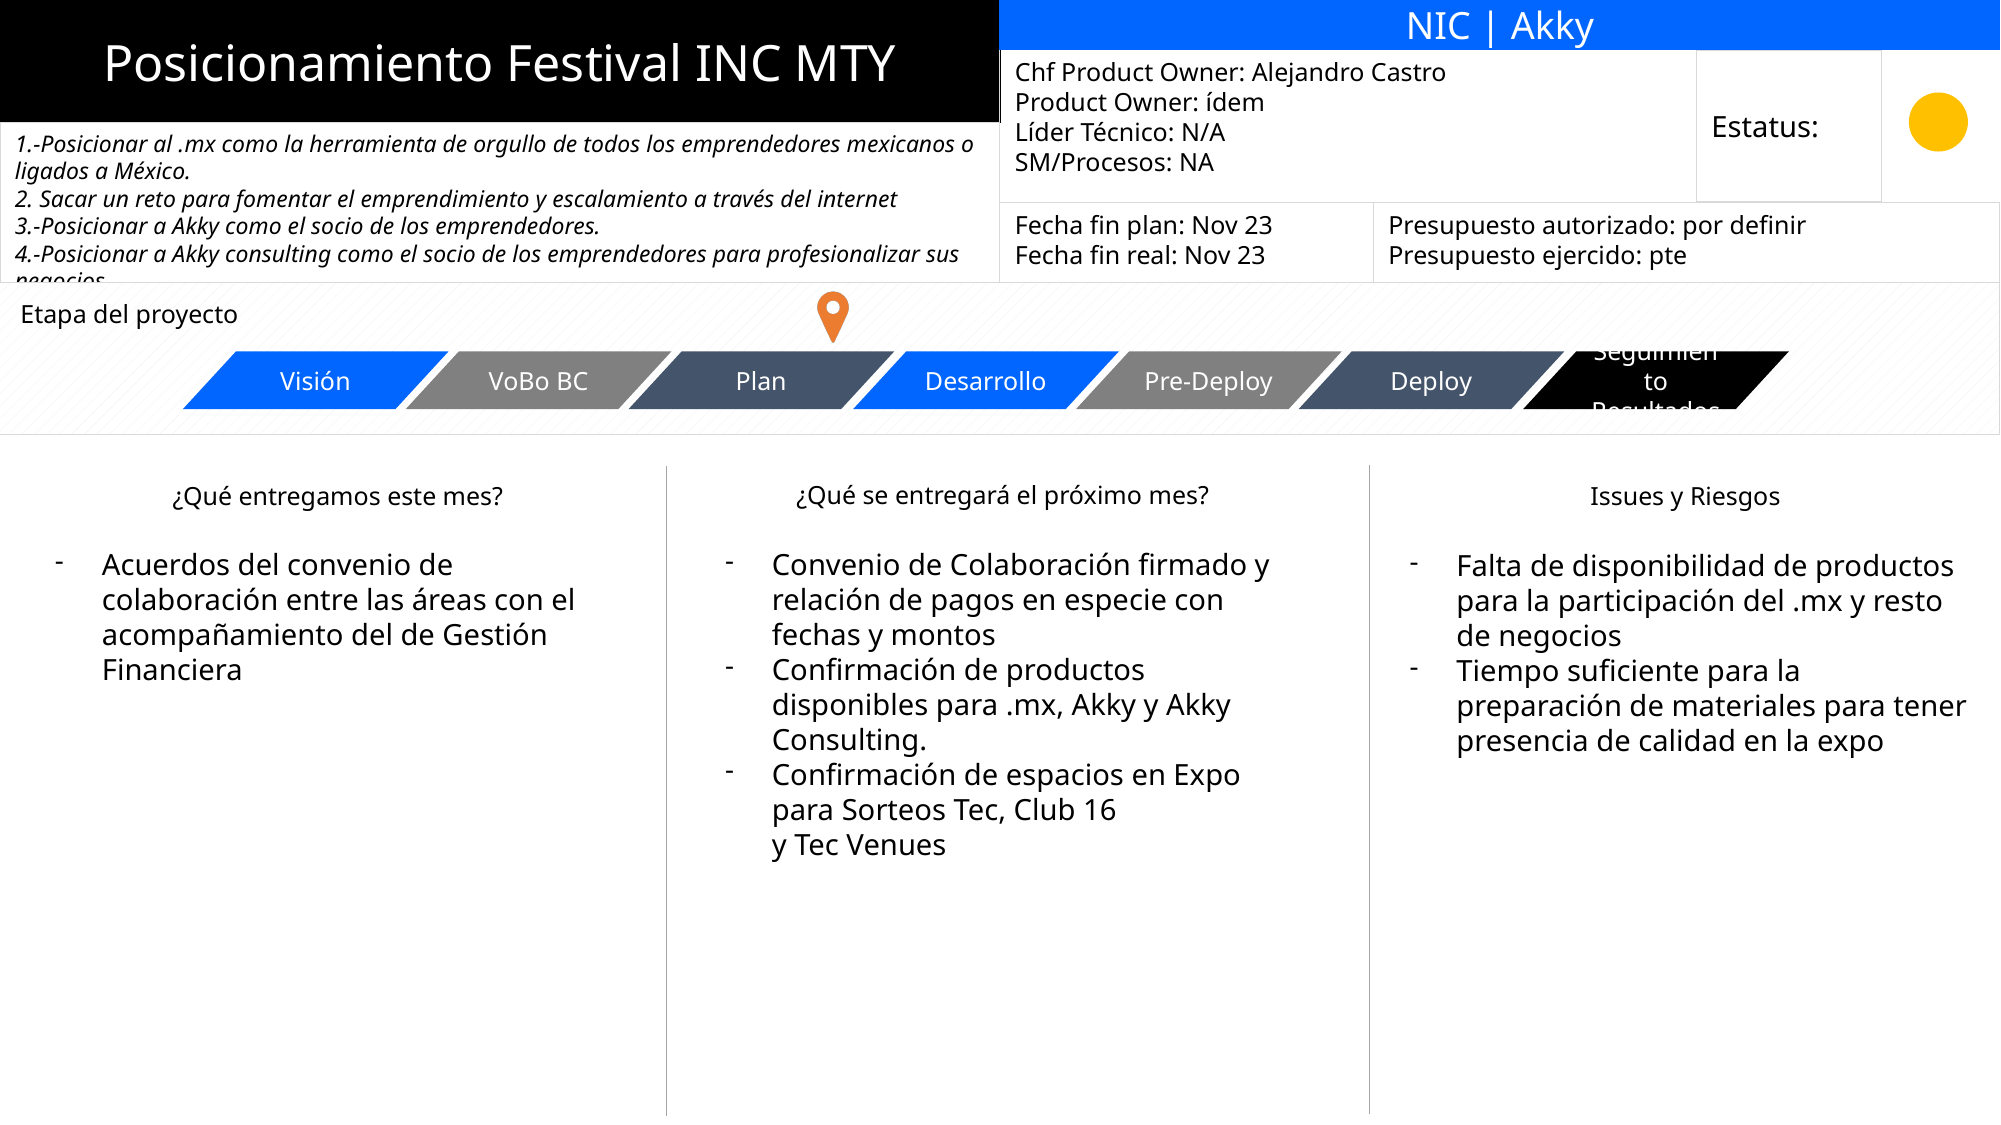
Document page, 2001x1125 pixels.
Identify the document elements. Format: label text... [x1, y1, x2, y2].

text_box Seguimiento Resultados [1523, 351, 1789, 410]
text_box Posicionamiento Festival INC MTY [0, 0, 999, 122]
text_box ¿Qué se entregará el próximo mes? [690, 472, 1315, 539]
text_box Falta de disponibilidad de productos para la participación del .mx y resto de negocios Tiempo suficiente para la preparación de materiales para tener presencia de calidad en la expo [1393, 539, 1986, 1106]
text_box Desarrollo [853, 351, 1119, 410]
text_box Convenio de Colaboración firmado y relación de pagos en especie con fechas y montos Confirmación de productos disponibles para .mx, Akky y Akky Consulting. Confirmación de espacios en Expo para Sorteos Tec, Club 16 y Tec Venues [709, 539, 1301, 1104]
text_box Etapa del proyecto [5, 290, 465, 359]
text_box 1.-Posicionar al .mx como la herramienta de orgullo de todos los emprendedores mexicanos o ligados a México. 2. Sacar un reto para fomentar el emprendimiento y escalamiento a través del internet 3.-Posicionar a Akky como el socio de los emprendedores. 4.-Posicionar a Akky consulting como el socio de los emprendedores para profesionalizar sus negocios. [0, 122, 999, 282]
text_box ¿Qué entregamos este mes? [108, 473, 568, 541]
text_box Estatus: [1696, 50, 1882, 202]
text_box VoBo BC [405, 351, 672, 410]
text_box NIC | Akky [999, 0, 2000, 50]
text_box Chf Product Owner: Alejandro Castro Product Owner: ídem Líder Técnico: N/A SM/Procesos: NA [999, 50, 1696, 202]
text_box Pre-Deploy [1075, 351, 1342, 410]
text_box Plan [628, 351, 895, 410]
text_box [1907, 91, 1969, 153]
text_box Acuerdos del convenio de colaboración entre las áreas con el acompañamiento del de Gestión Financiera [39, 538, 632, 1104]
text_box [0, 282, 2000, 435]
text_box Visión [182, 359, 442, 410]
text_box Deploy [1298, 351, 1565, 410]
picture [797, 281, 869, 353]
text_box Fecha fin plan: Nov 23 Fecha fin real: Nov 23 [999, 202, 1373, 282]
text_box Presupuesto autorizado: por definir Presupuesto ejercido: pte [1373, 202, 2000, 282]
text_box Issues y Riesgos [1411, 472, 1960, 539]
